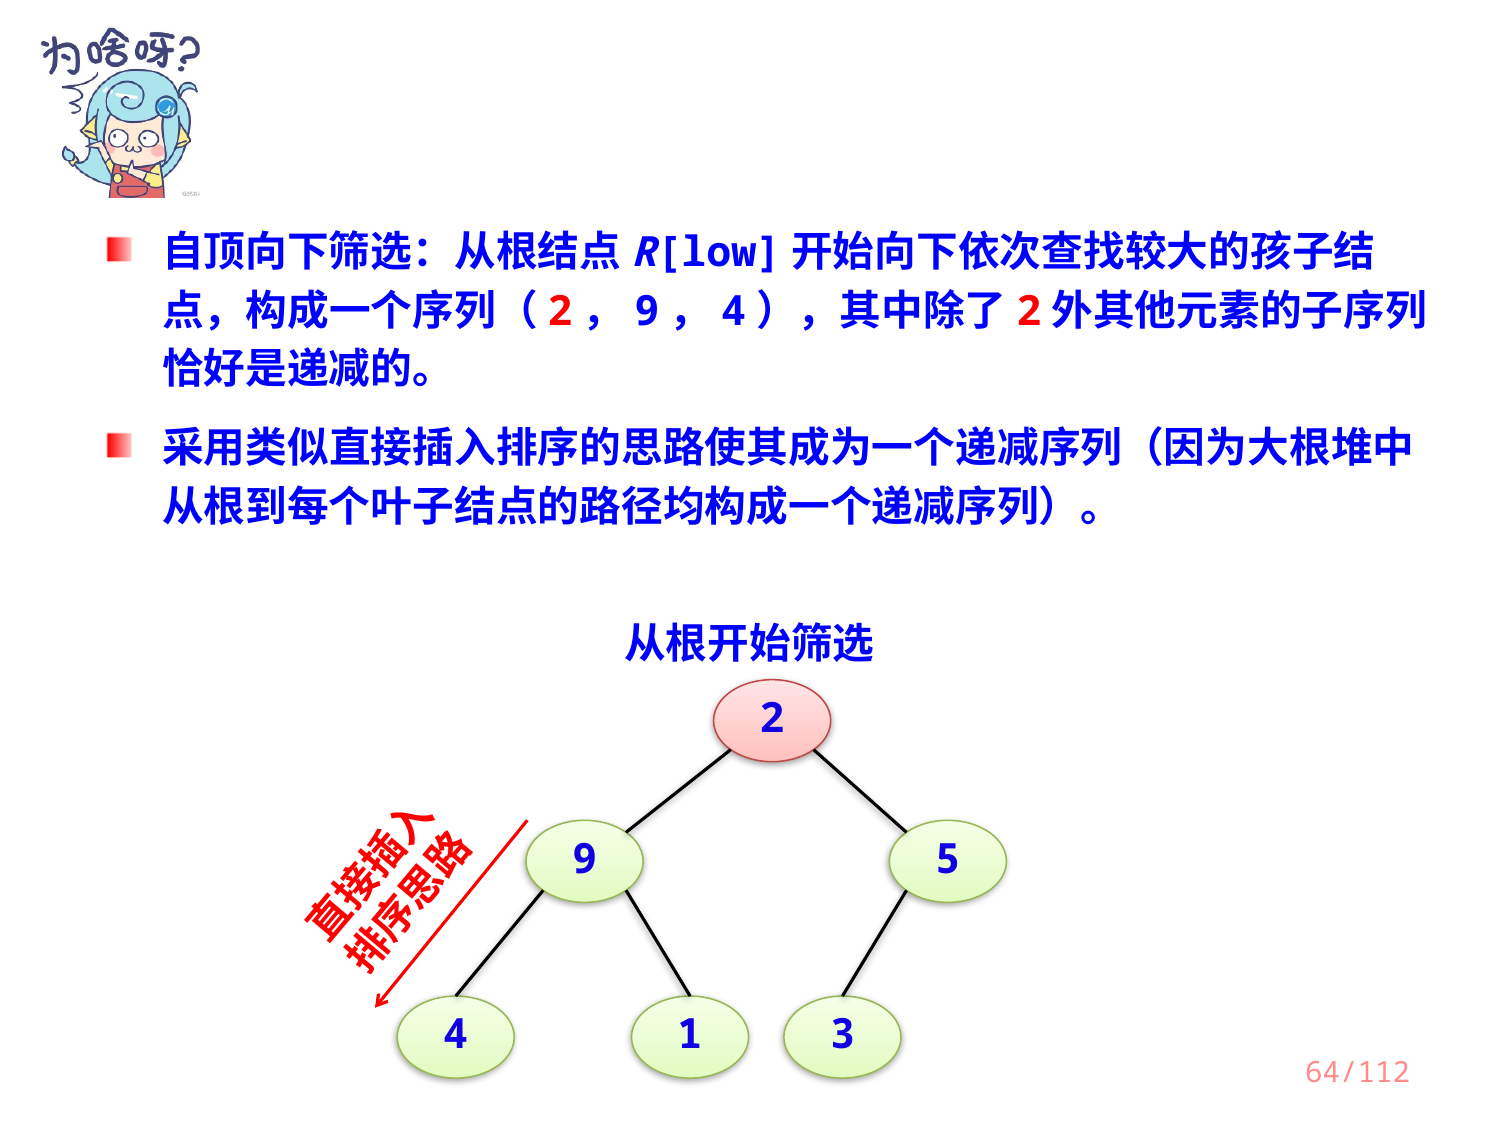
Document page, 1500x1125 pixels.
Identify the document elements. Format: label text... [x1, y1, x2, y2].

text_box 自顶向下筛选：从根结点R[low]开始向下依次查找较大的孩子结点，构成一个序列（2，9，4），其中除了2外其他元素的子序列恰好是递减的。 采用类似直接插入排序的思路使其成为一个递减序列（因为大根堆中从根到每个叶子结点的路径均构成一个递减序列）。 [68, 197, 1455, 549]
slide_number 64/112 [1242, 1042, 1425, 1103]
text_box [396, 609, 1007, 1079]
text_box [341, 756, 528, 1008]
picture [105, 431, 135, 461]
picture [34, 23, 200, 200]
picture [105, 235, 135, 265]
